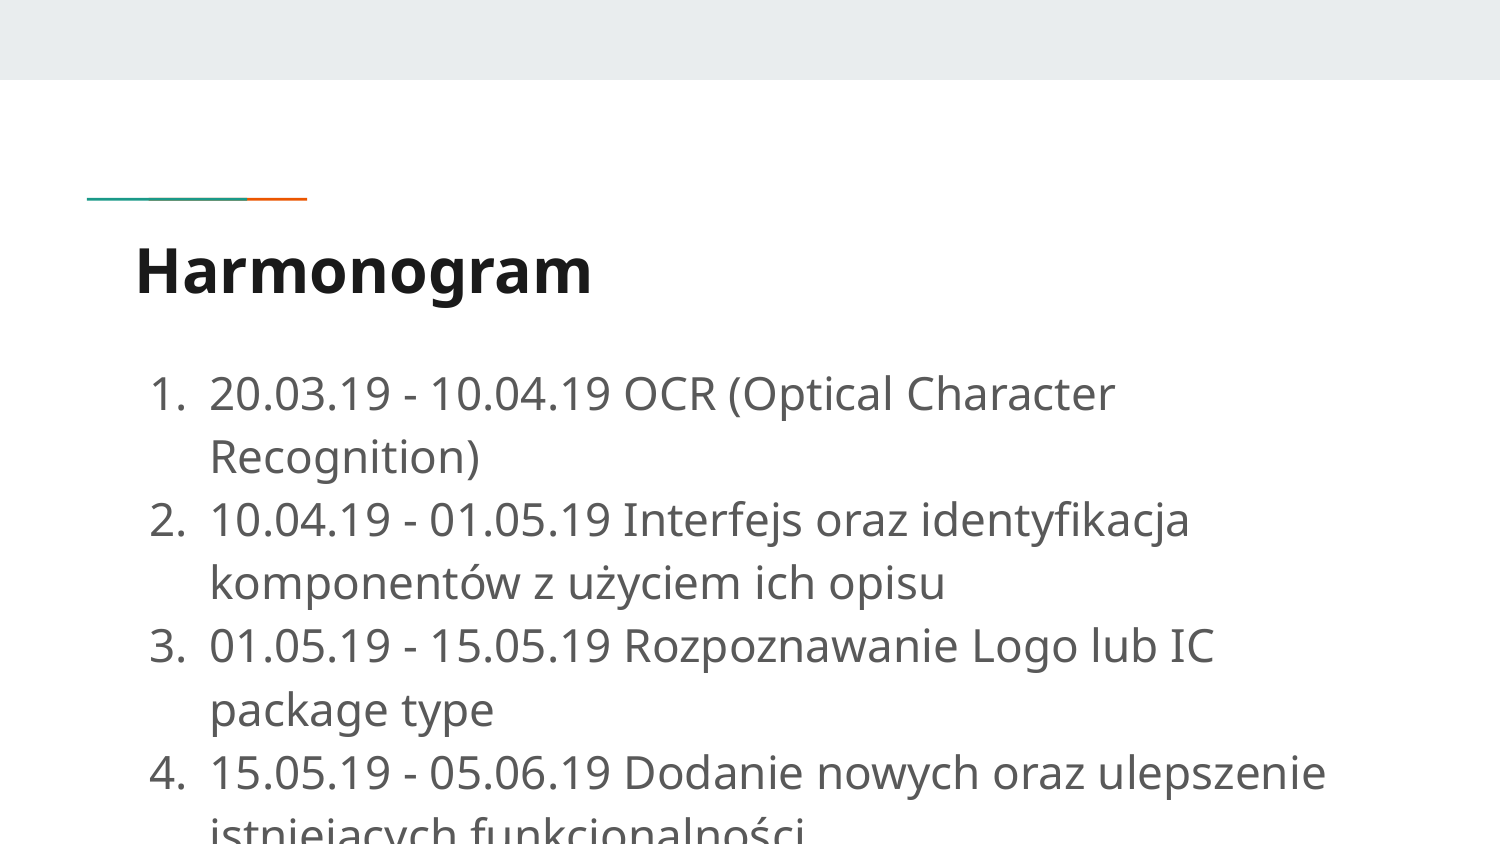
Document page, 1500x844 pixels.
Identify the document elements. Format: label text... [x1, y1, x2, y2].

title Harmonogram [119, 216, 1381, 305]
list 20.03.19 - 10.04.19 OCR (Optical Character Recognition) 10.04.19 - 01.05.19 Interfejs oraz identyfikacja komponentów z użyciem ich opisu 01.05.19 - 15.05.19 Rozpoznawanie Logo lub IC package type 15.05.19 - 05.06.19 Dodanie nowych oraz ulepszenie istniejących funkcjonalności [119, 341, 1381, 712]
